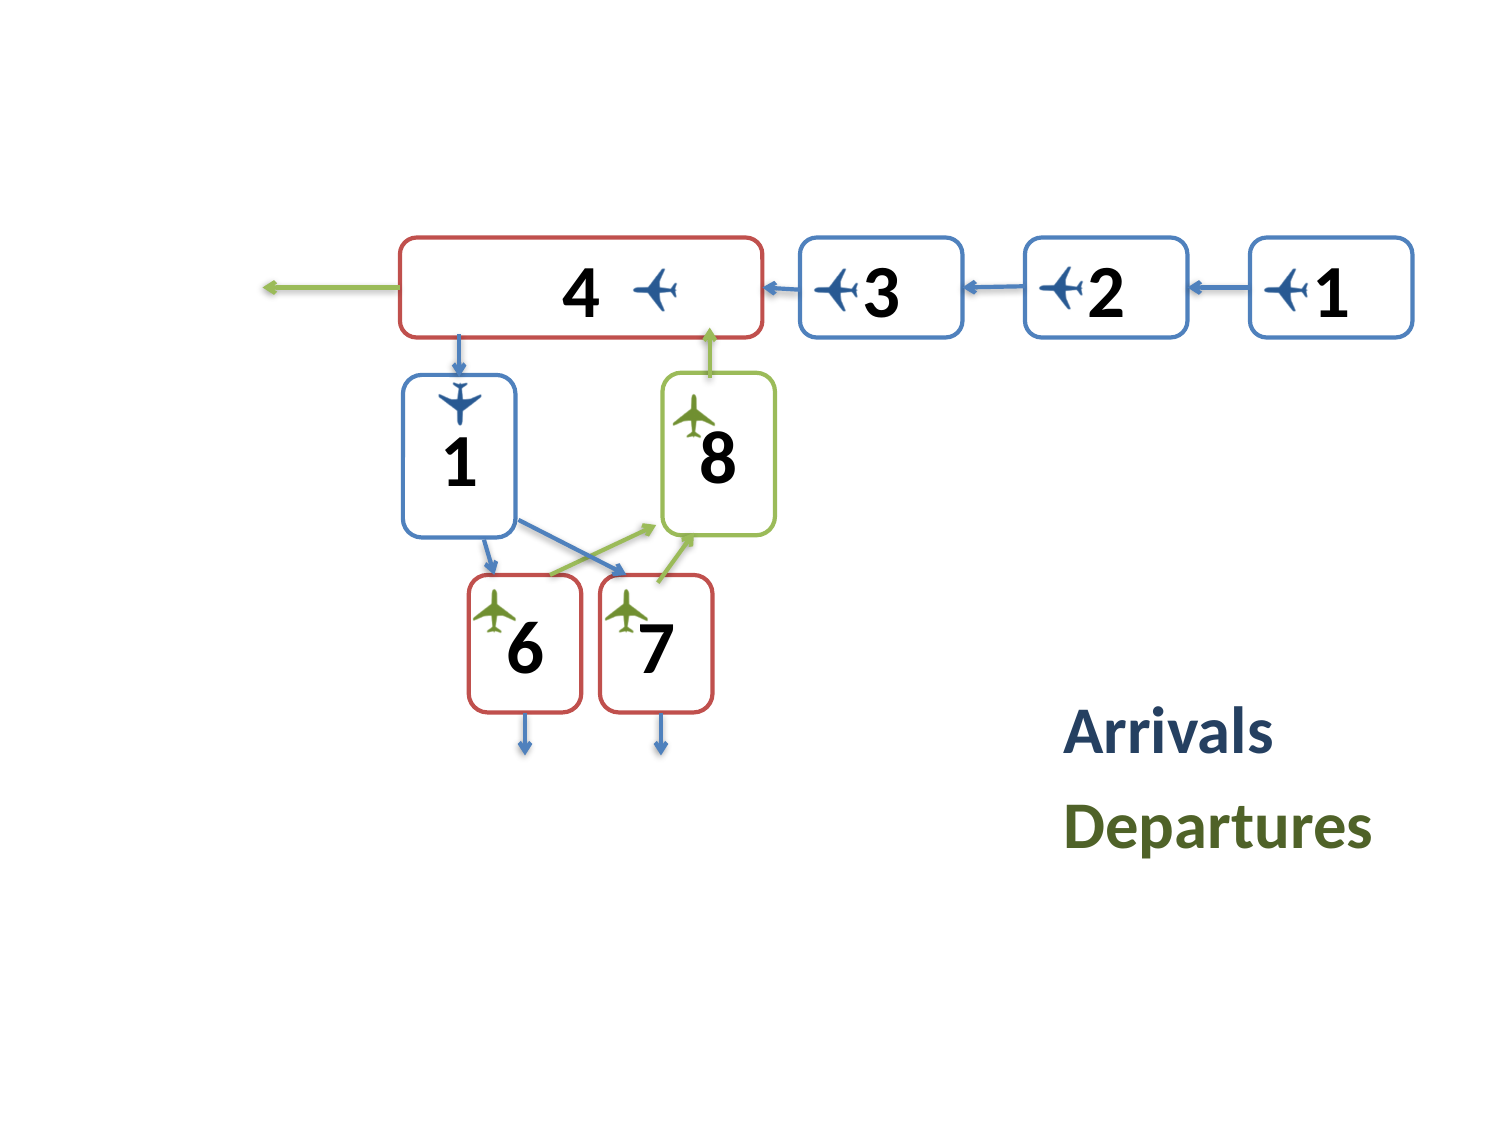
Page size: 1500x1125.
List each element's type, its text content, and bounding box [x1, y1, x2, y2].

text_box 1 [1247, 235, 1415, 340]
text_box 8 [660, 370, 778, 538]
text_box Arrivals [1048, 679, 1290, 774]
picture [630, 264, 682, 315]
picture [668, 392, 720, 443]
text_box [657, 532, 695, 583]
picture [469, 587, 520, 638]
picture [1037, 262, 1088, 313]
text_box 6 [466, 572, 584, 715]
text_box Departures [1048, 774, 1389, 870]
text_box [483, 539, 495, 576]
text_box 3 [797, 235, 965, 340]
picture [812, 264, 863, 315]
picture [433, 376, 485, 427]
text_box 1 [400, 372, 518, 540]
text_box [630, 524, 657, 576]
text_box 7 [597, 573, 715, 715]
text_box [518, 519, 627, 576]
text_box 4 [397, 235, 765, 340]
picture [1262, 264, 1313, 315]
picture [601, 587, 652, 638]
text_box 2 [1022, 235, 1190, 340]
